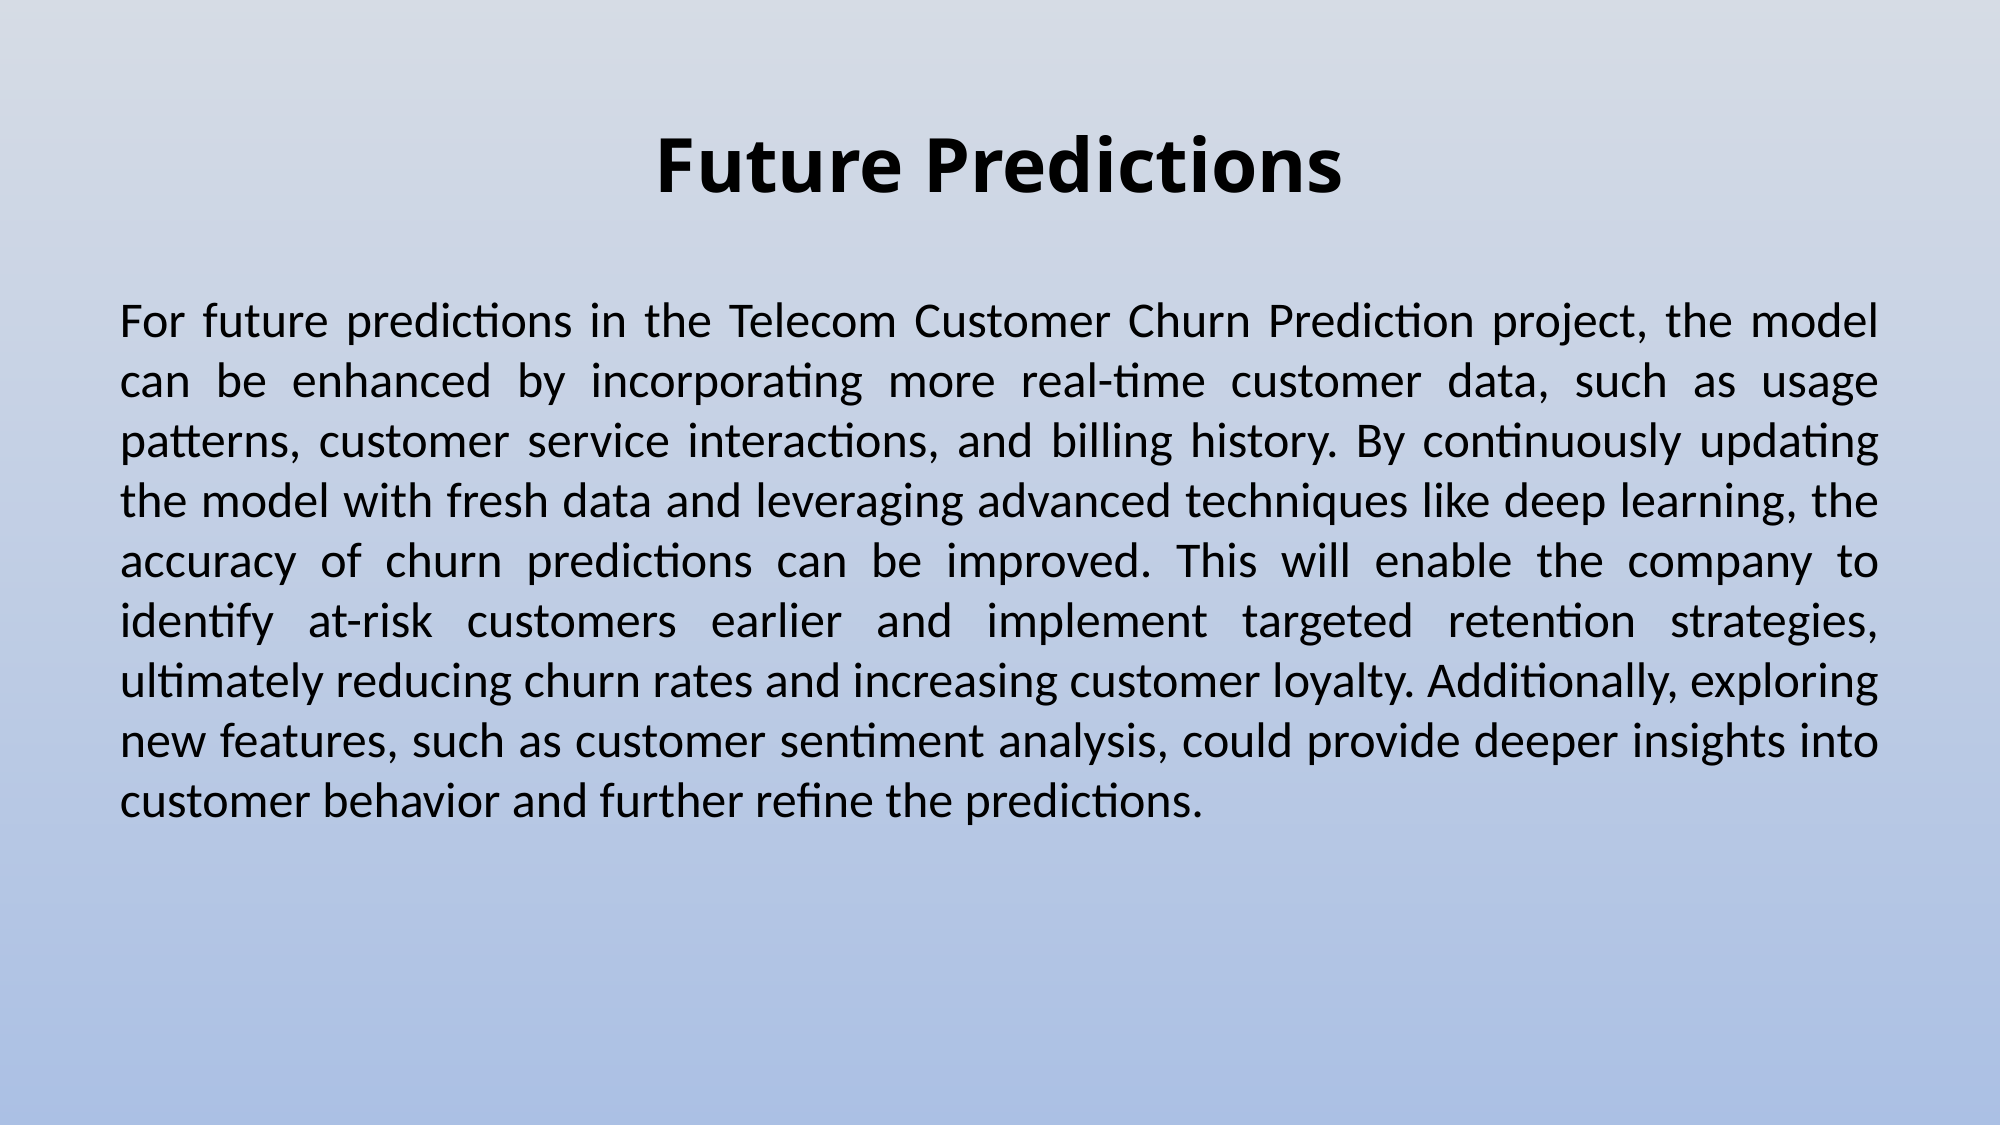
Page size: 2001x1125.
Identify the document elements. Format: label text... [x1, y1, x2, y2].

title Future Predictions [137, 59, 1863, 256]
list For future predictions in the Telecom Customer Churn Prediction project, the model can be enhanced by incorporating more real-time customer data, such as usage patterns, customer service interactions, and billing history. By continuously updating the model with fresh data and leveraging advanced techniques like deep learning, the accuracy of churn predictions can be improved. This will enable the company to identify at-risk customers earlier and implement targeted retention strategies, ultimately reducing churn rates and increasing customer loyalty. Additionally, exploring new features, such as customer sentiment analysis, could provide deeper insights into customer behavior and further refine the predictions. [104, 256, 1896, 910]
